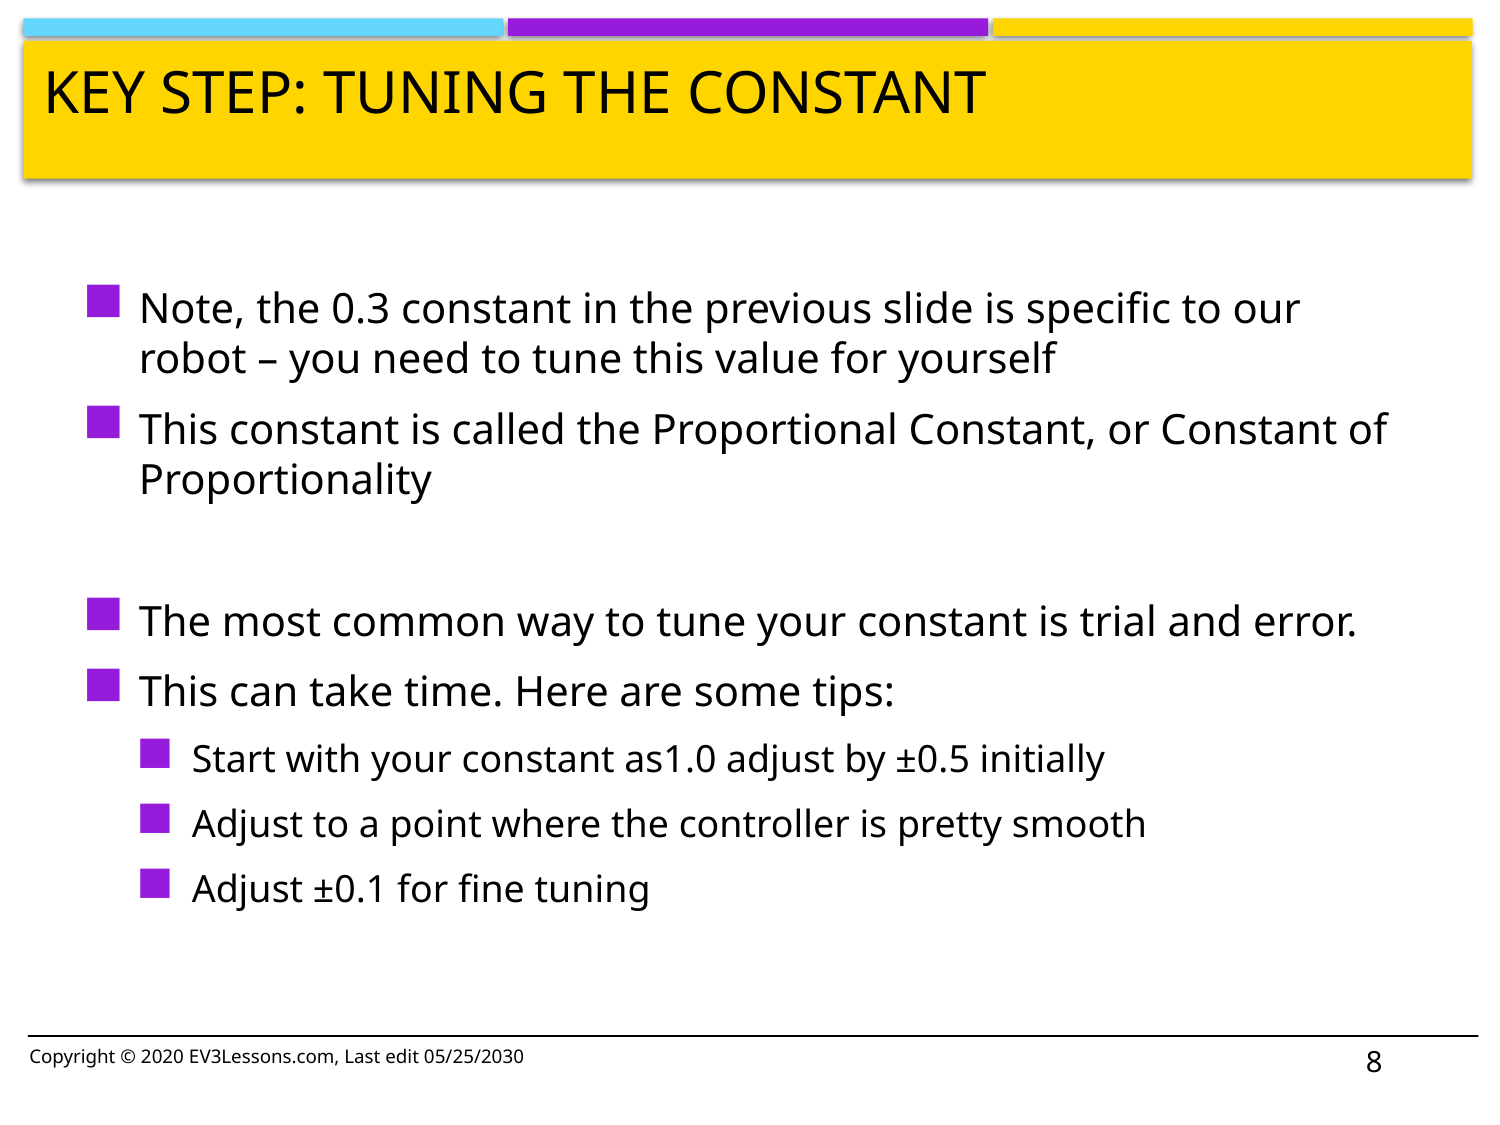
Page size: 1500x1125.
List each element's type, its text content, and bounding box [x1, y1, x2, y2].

slide_number 8 [1351, 1036, 1478, 1097]
footer Copyright © 2020 EV3Lessons.com, Last edit 05/25/2030 [14, 1036, 814, 1097]
list Note, the 0.3 constant in the previous slide is specific to our robot – you need to tune this value for yourself This constant is called the Proportional Constant, or Constant of Proportionality The most common way to tune your constant is trial and error. This can take time. Here are some tips: Start with your constant as1.0 adjust by ±0.5 initially Adjust to a point where the controller is pretty smooth Adjust ±0.1 for fine tuning [73, 274, 1425, 1018]
title Key Step: Tuning the Constant [28, 48, 1464, 172]
